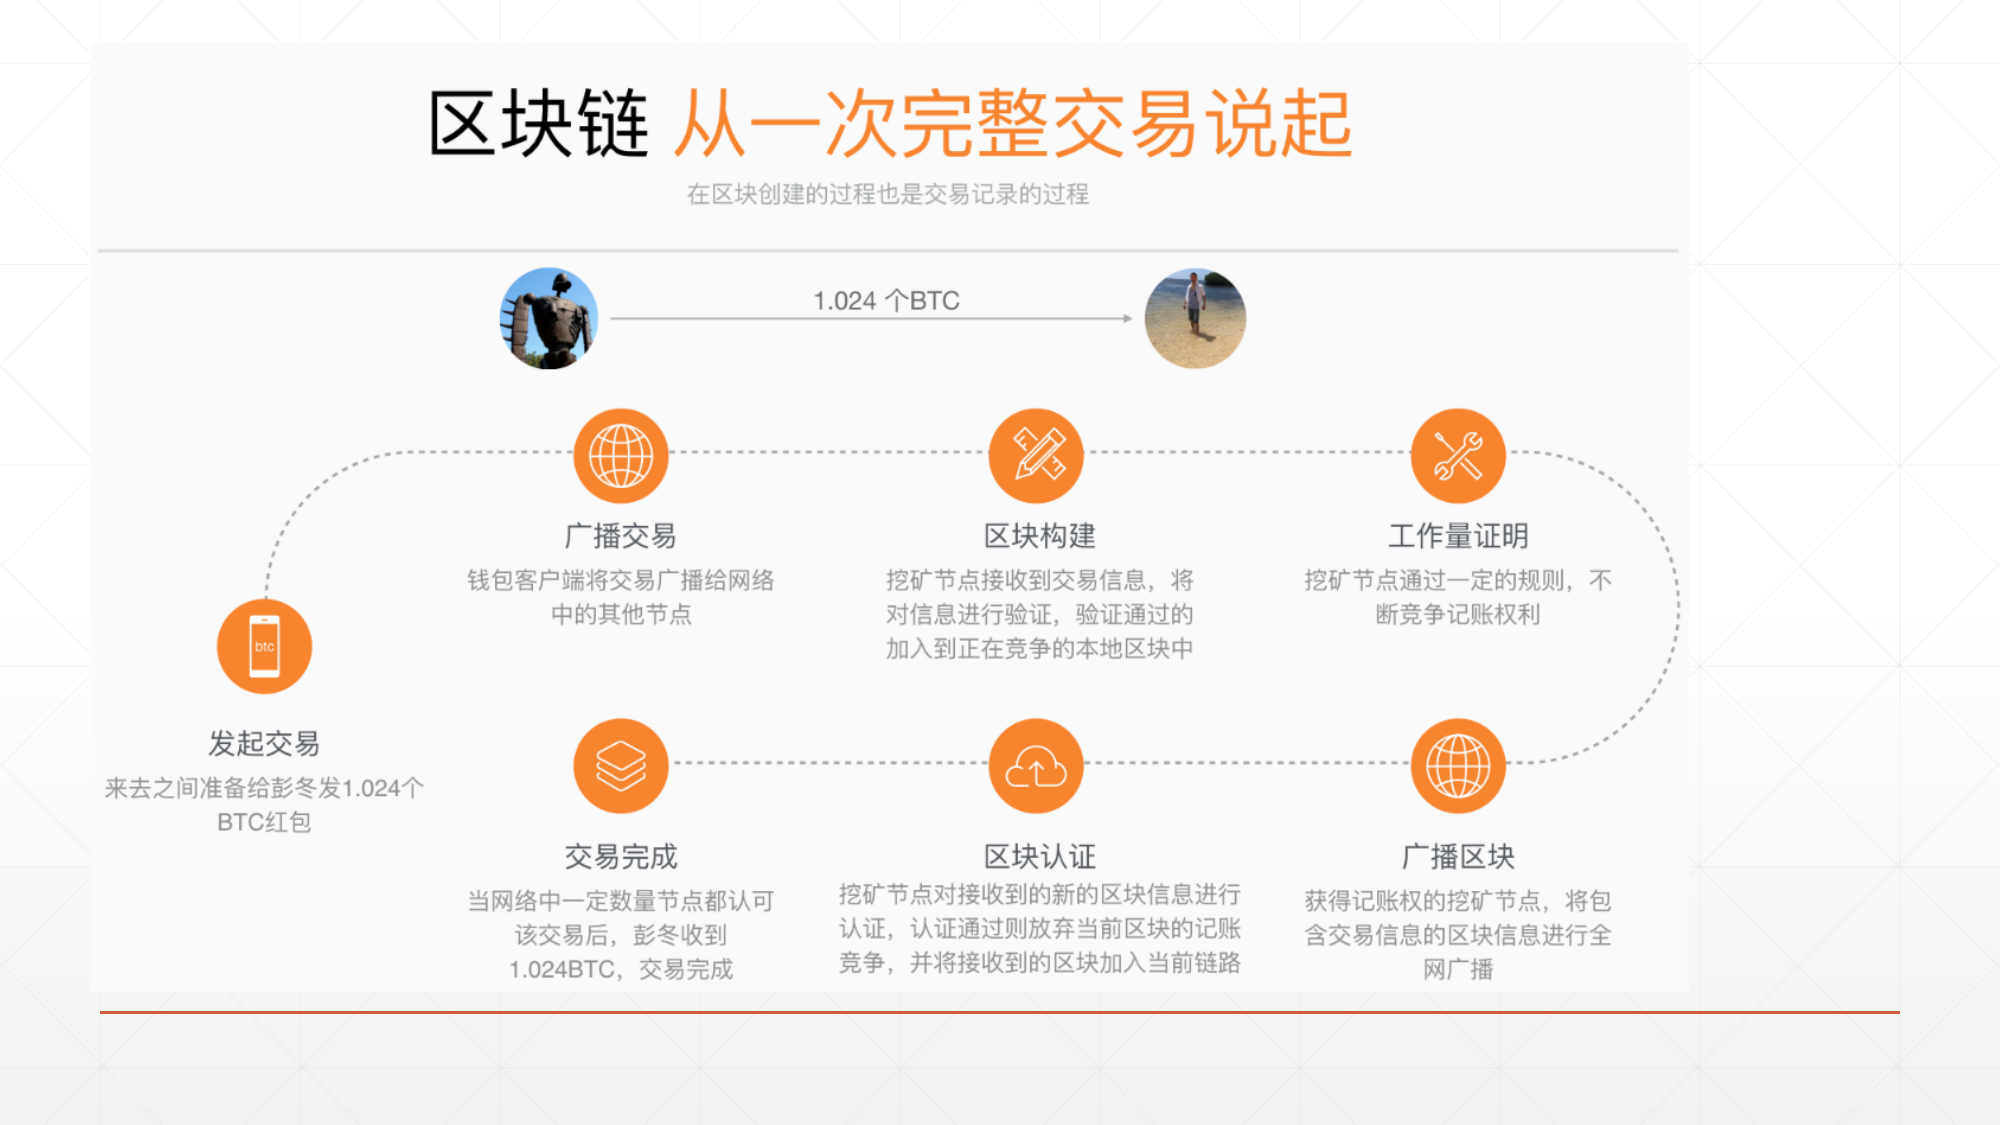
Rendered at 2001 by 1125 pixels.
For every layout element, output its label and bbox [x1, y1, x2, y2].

list [91, 42, 1689, 992]
